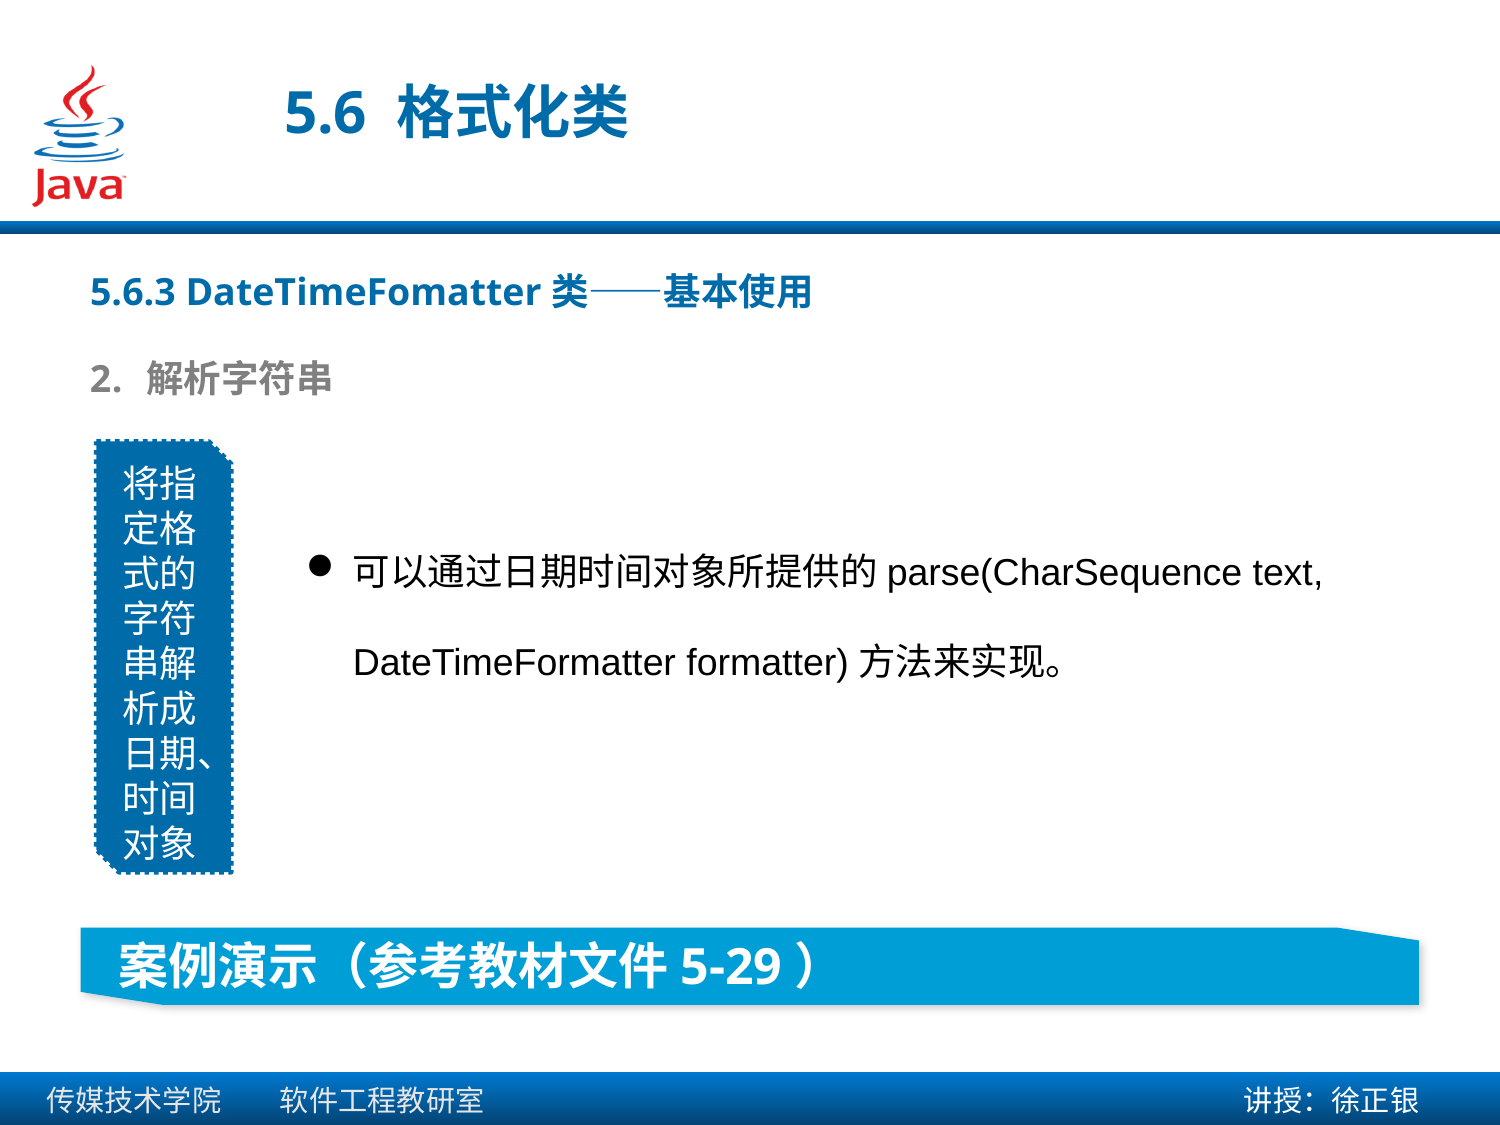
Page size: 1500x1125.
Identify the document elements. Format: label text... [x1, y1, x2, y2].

list 5.6.3 DateTimeFomatter类——基本使用 [74, 259, 1426, 368]
picture [3, 55, 160, 215]
text_box 5.6 格式化类 [269, 63, 1144, 156]
text_box 将指定格式的字符串解析成日期、时间对象 [96, 441, 232, 873]
text_box 可以通过日期时间对象所提供的parse(CharSequence text, DateTimeFormatter formatter)方法来实现。 [291, 495, 1420, 691]
text_box 解析字符串 [74, 347, 1420, 407]
text_box 案例演示（参考教材文件5-29） [80, 927, 1419, 1005]
